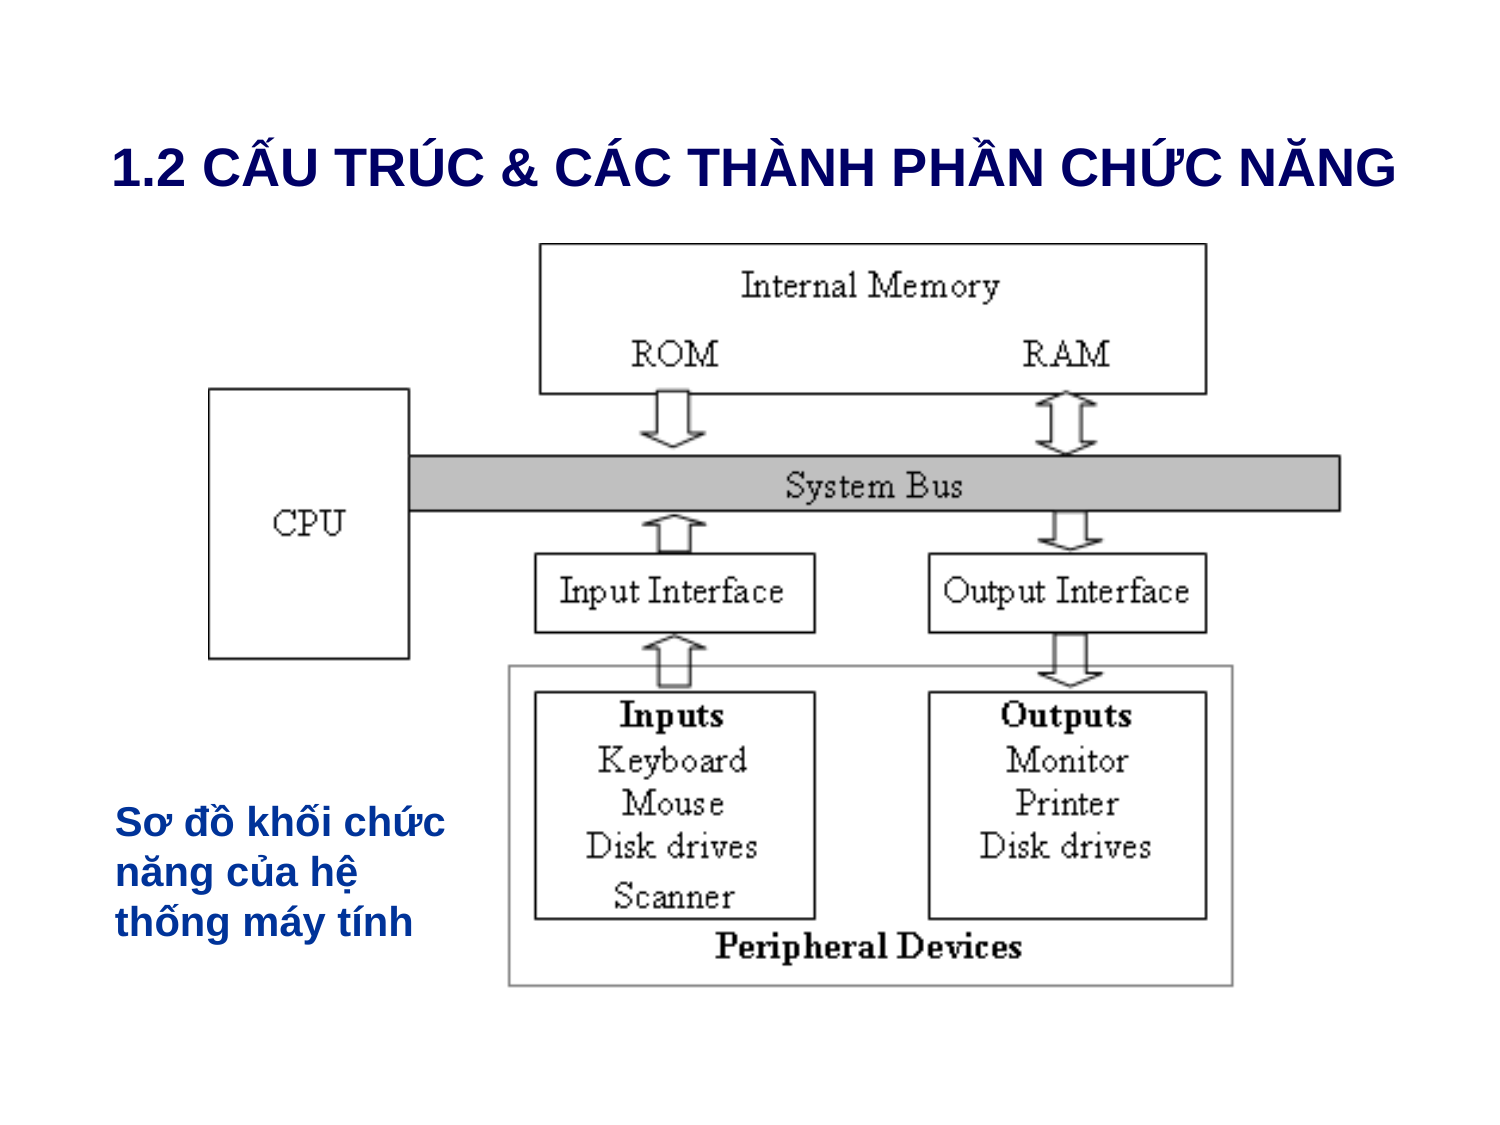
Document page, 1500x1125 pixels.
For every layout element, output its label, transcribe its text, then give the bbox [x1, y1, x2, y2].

text_box Sơ đồ khối chức năng của hệ thống máy tính [100, 786, 203, 952]
title 1.2 CẤU TRÚC & CÁC THÀNH PHẦN CHỨC NĂNG [37, 125, 1474, 211]
picture [208, 243, 1344, 991]
